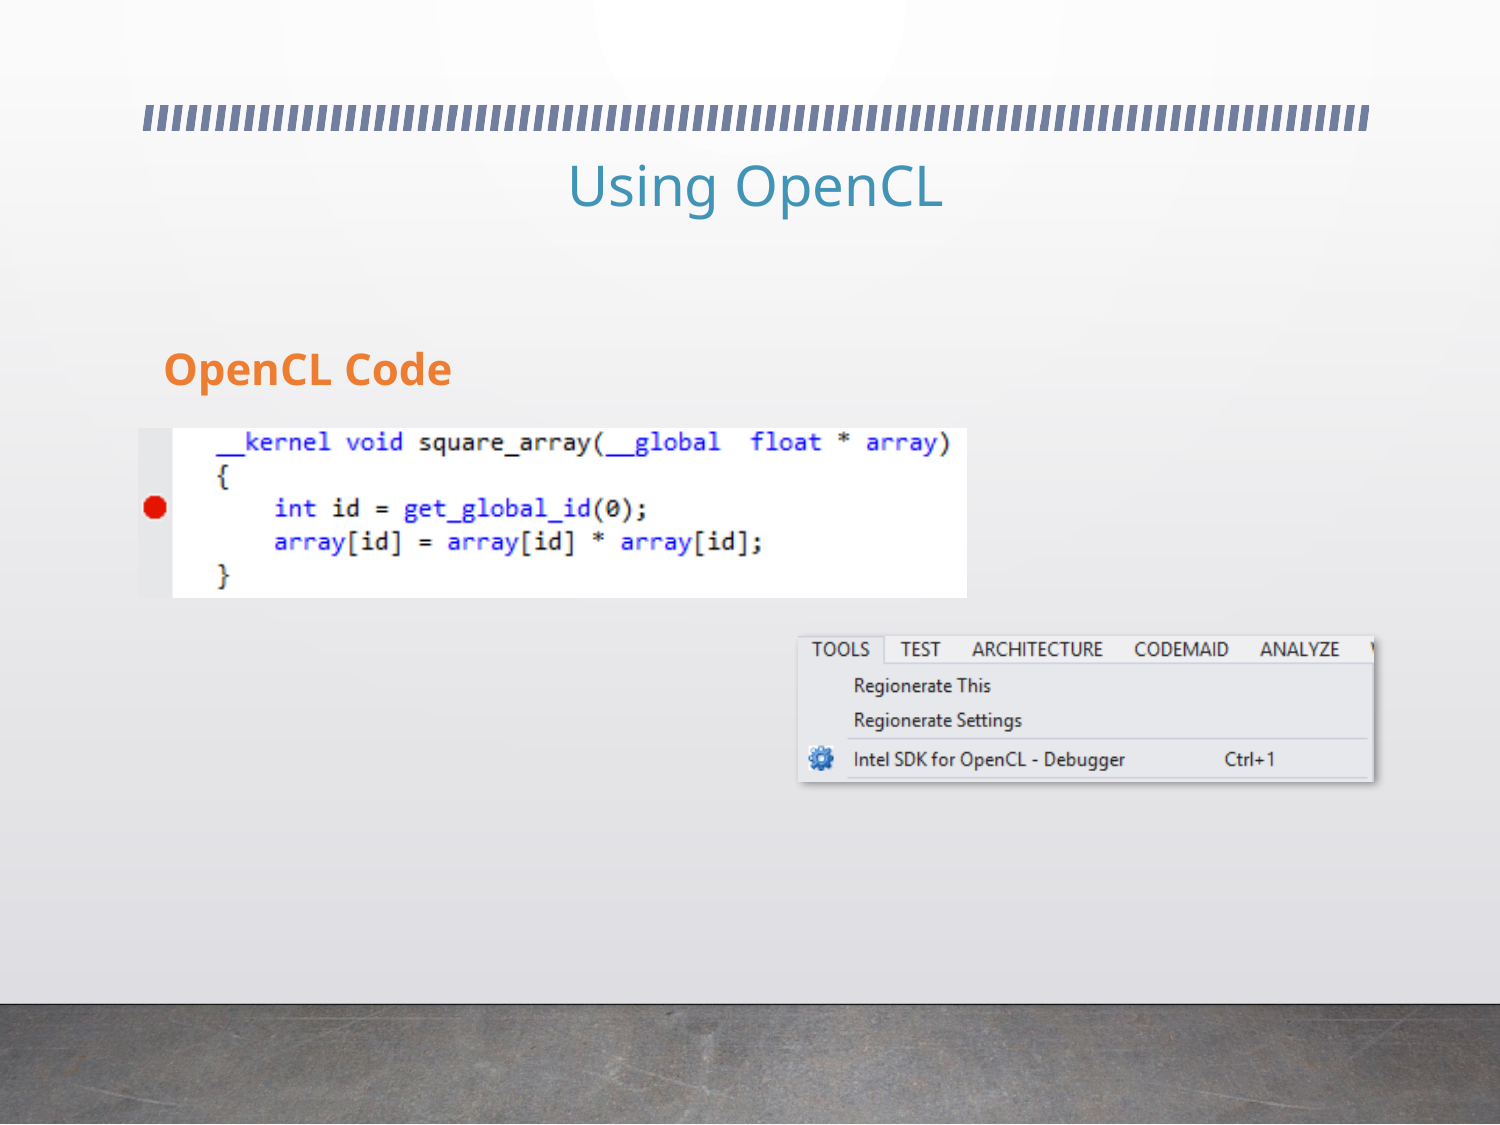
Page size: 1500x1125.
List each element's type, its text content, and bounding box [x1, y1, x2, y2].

picture [0, 1004, 1500, 1124]
picture [798, 636, 1374, 782]
text_box OpenCL Code [148, 334, 468, 402]
picture [138, 428, 967, 599]
text_box Using OpenCL [182, 142, 1331, 225]
